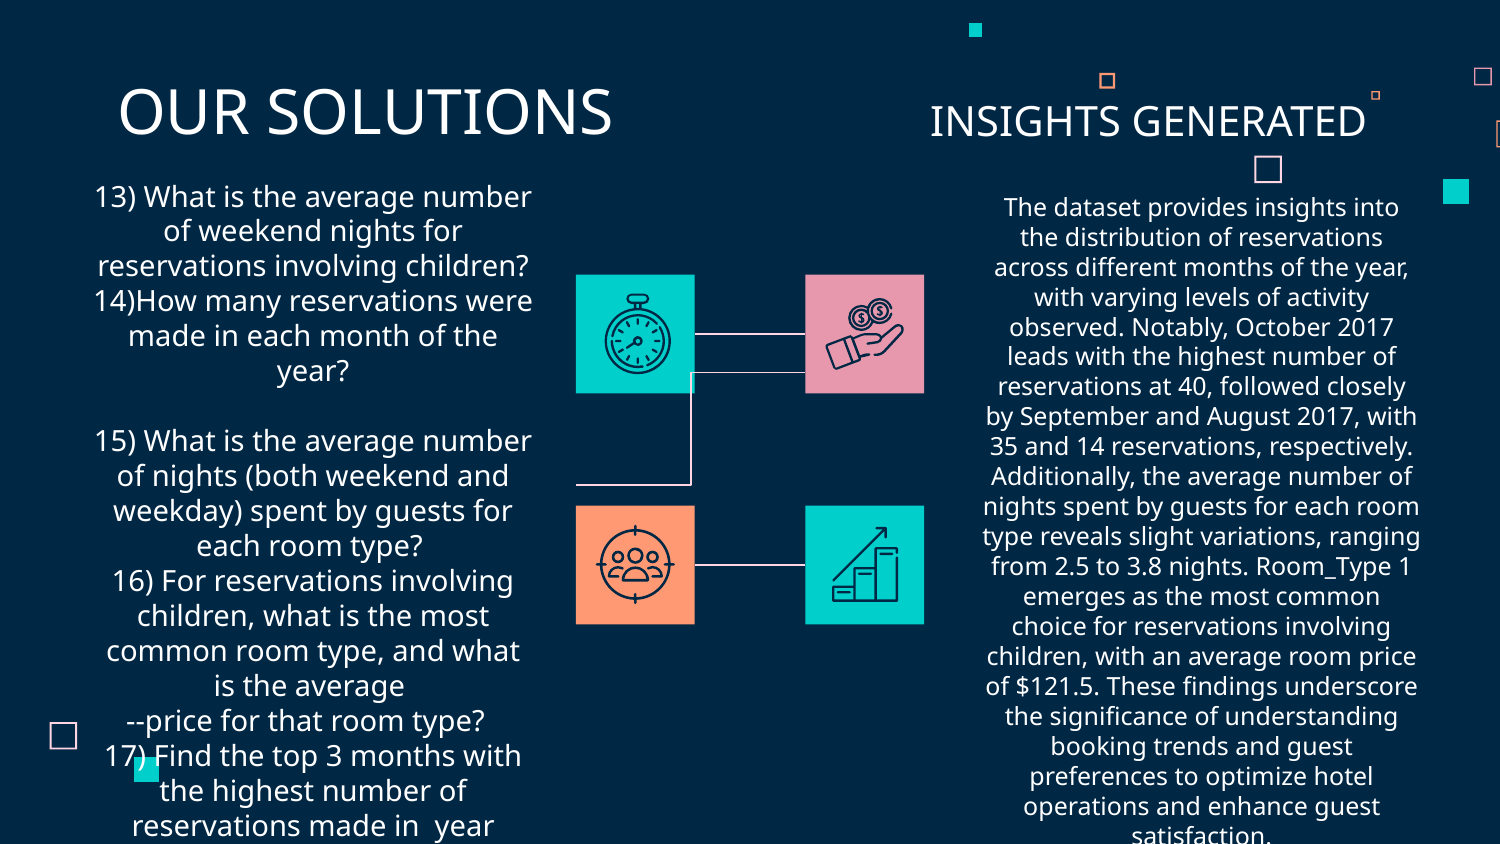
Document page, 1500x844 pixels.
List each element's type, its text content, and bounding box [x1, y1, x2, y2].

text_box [824, 297, 906, 371]
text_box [595, 524, 676, 605]
text_box [805, 274, 925, 394]
title INSIGHTS GENERATED [879, 53, 1419, 160]
subtitle 13) What is the average number of weekend nights for reservations involving children? 14)How many reservations were made in each month of the year? 15) What is the average number of nights (both weekend and weekday) spent by guests for each room type? 16) For reservations involving children, what is the most common room type, and what is the average --price for that room type? 17) Find the top 3 months with the highest number of reservations made in year 2017. [76, 162, 550, 564]
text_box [595, 293, 676, 375]
subtitle The dataset provides insights into the distribution of reservations across different months of the year, with varying levels of activity observed. Notably, October 2017 leads with the highest number of reservations at 40, followed closely by September and August 2017, with 35 and 14 reservations, respectively. Additionally, the average number of nights spent by guests for each room type reveals slight variations, ranging from 2.5 to 3.8 nights. Room_Type 1 emerges as the most common choice for reservations involving children, with an average room price of $121.5. These findings underscore the significance of understanding booking trends and guest preferences to optimize hotel operations and enhance guest satisfaction. [966, 176, 1437, 625]
text_box [575, 274, 695, 394]
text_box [634, 313, 748, 544]
title OUR SOLUTIONS [101, 67, 1068, 163]
text_box [805, 505, 925, 625]
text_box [831, 526, 899, 603]
text_box [575, 505, 695, 625]
